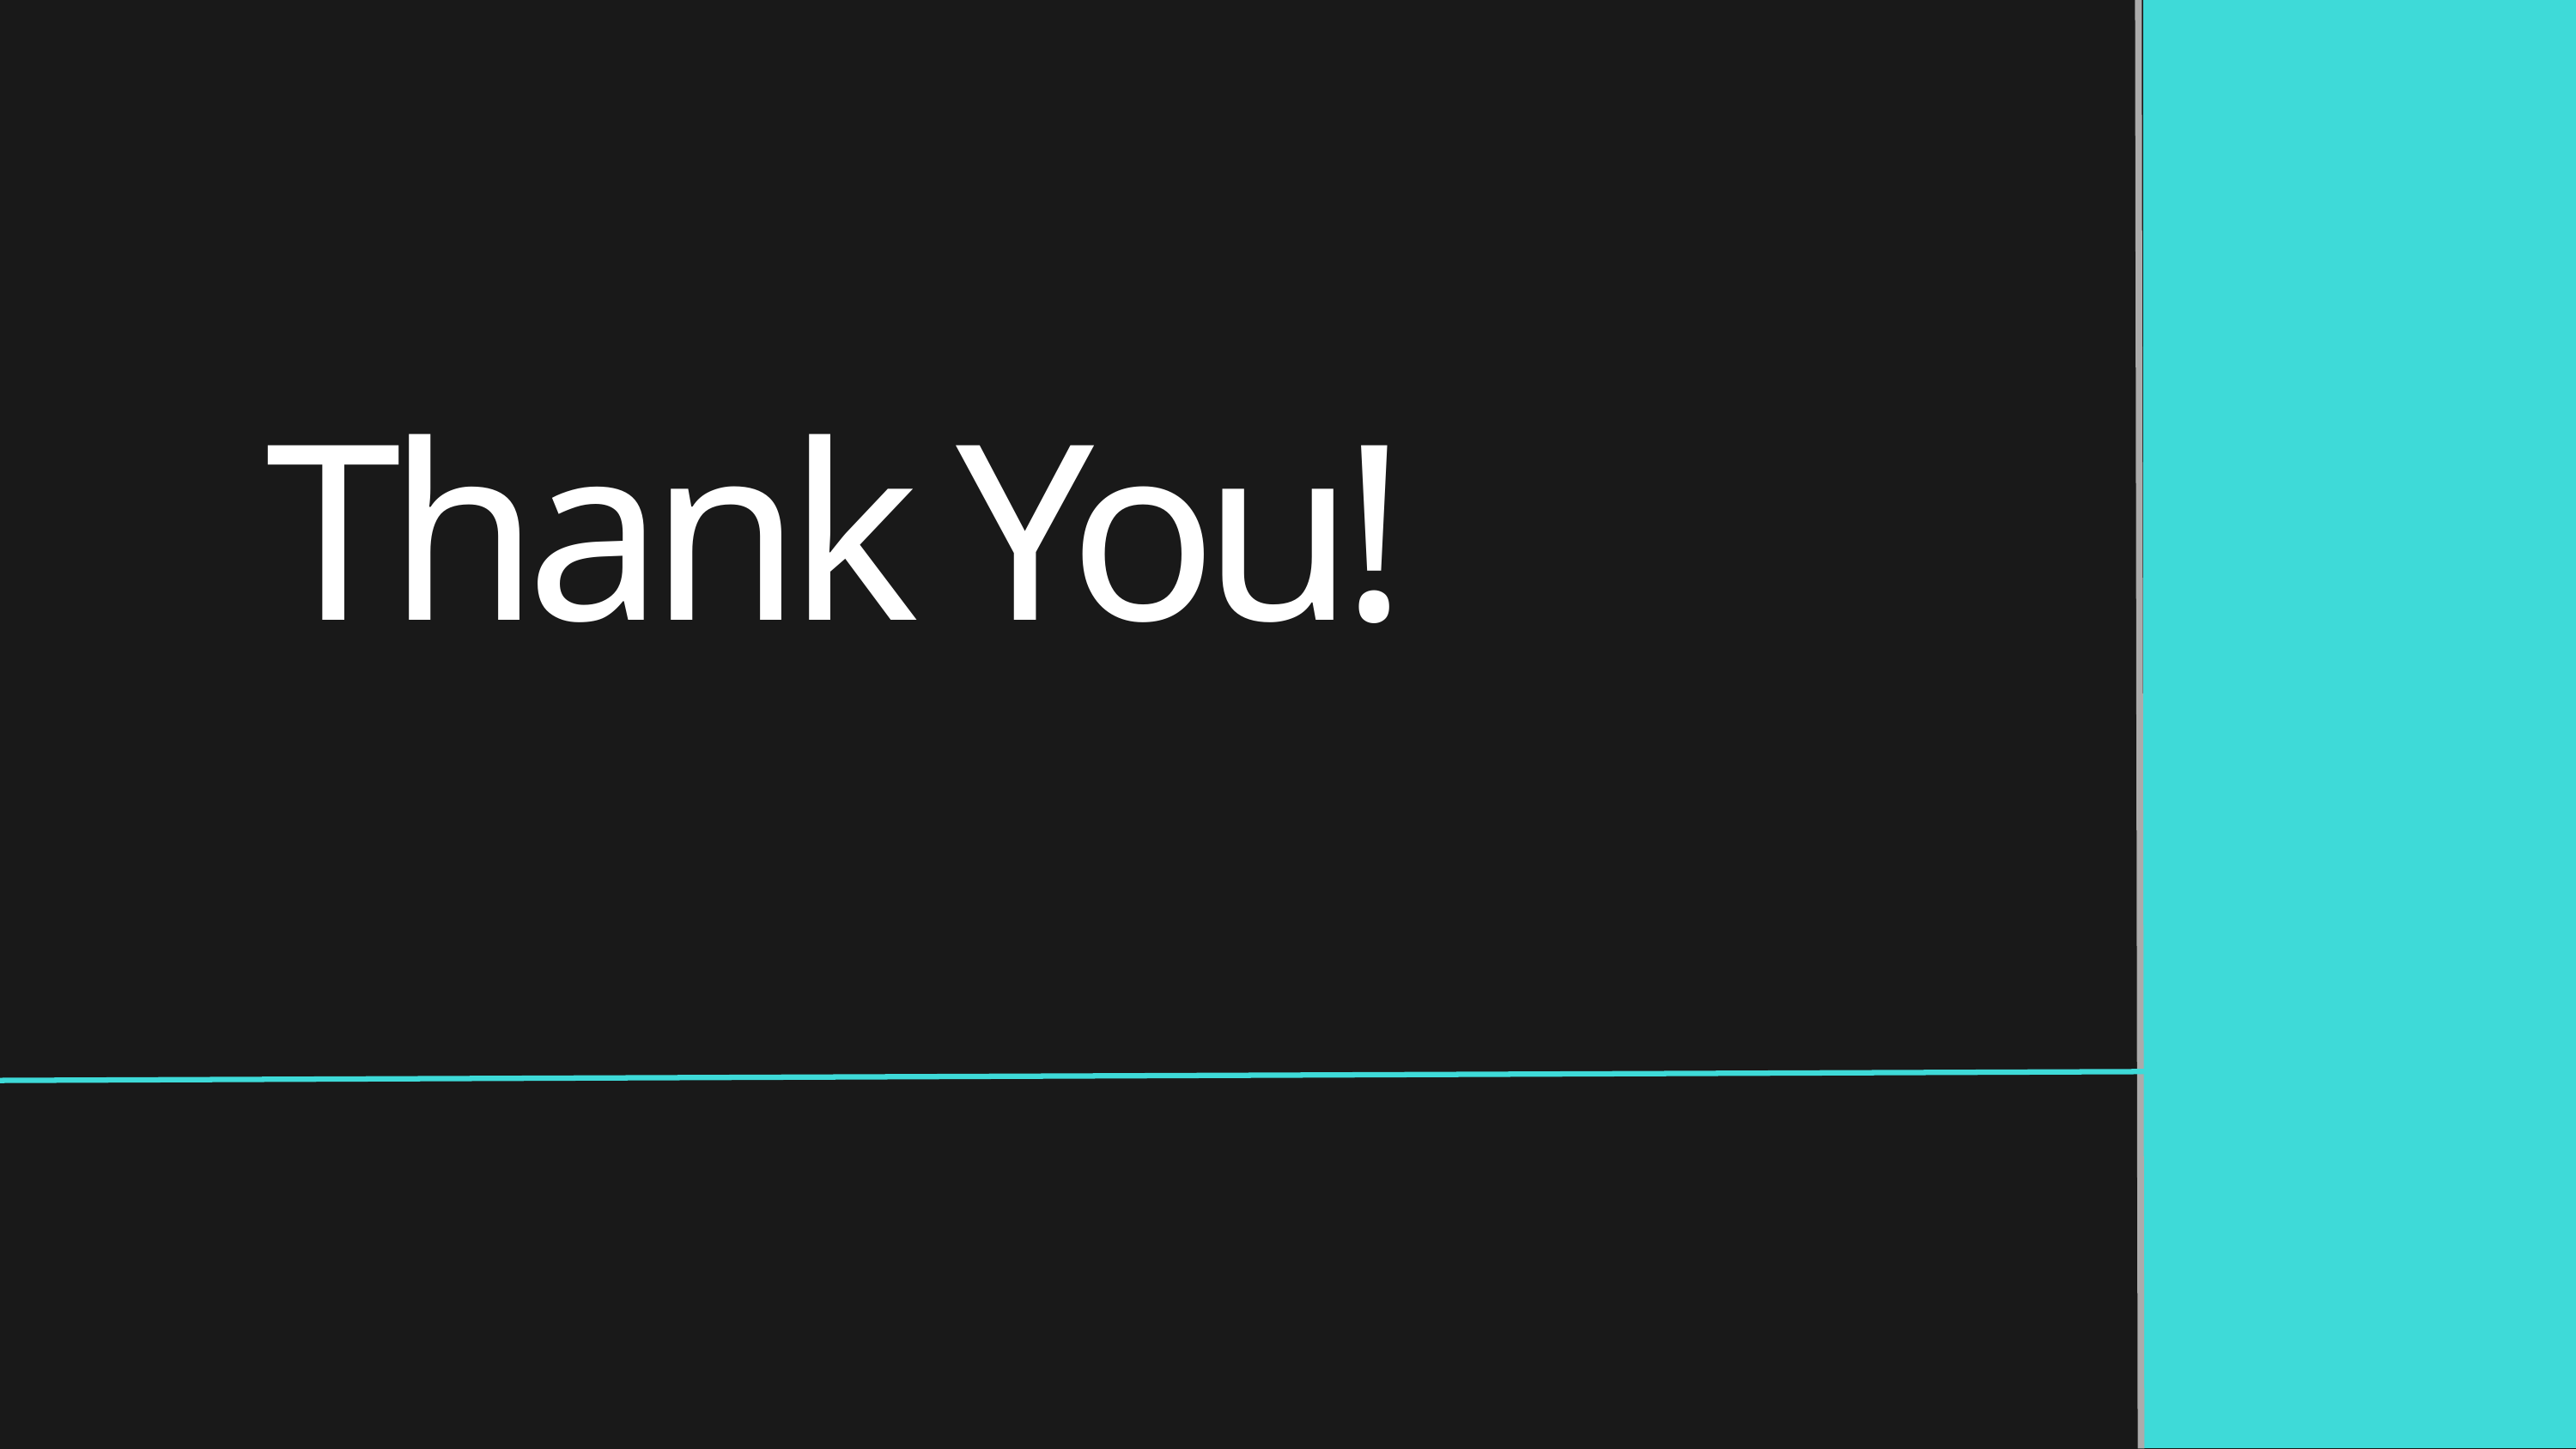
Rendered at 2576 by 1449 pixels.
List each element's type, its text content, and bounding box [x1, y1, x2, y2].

text_box Thank You! [265, 431, 1985, 670]
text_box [2142, 0, 2576, 1449]
